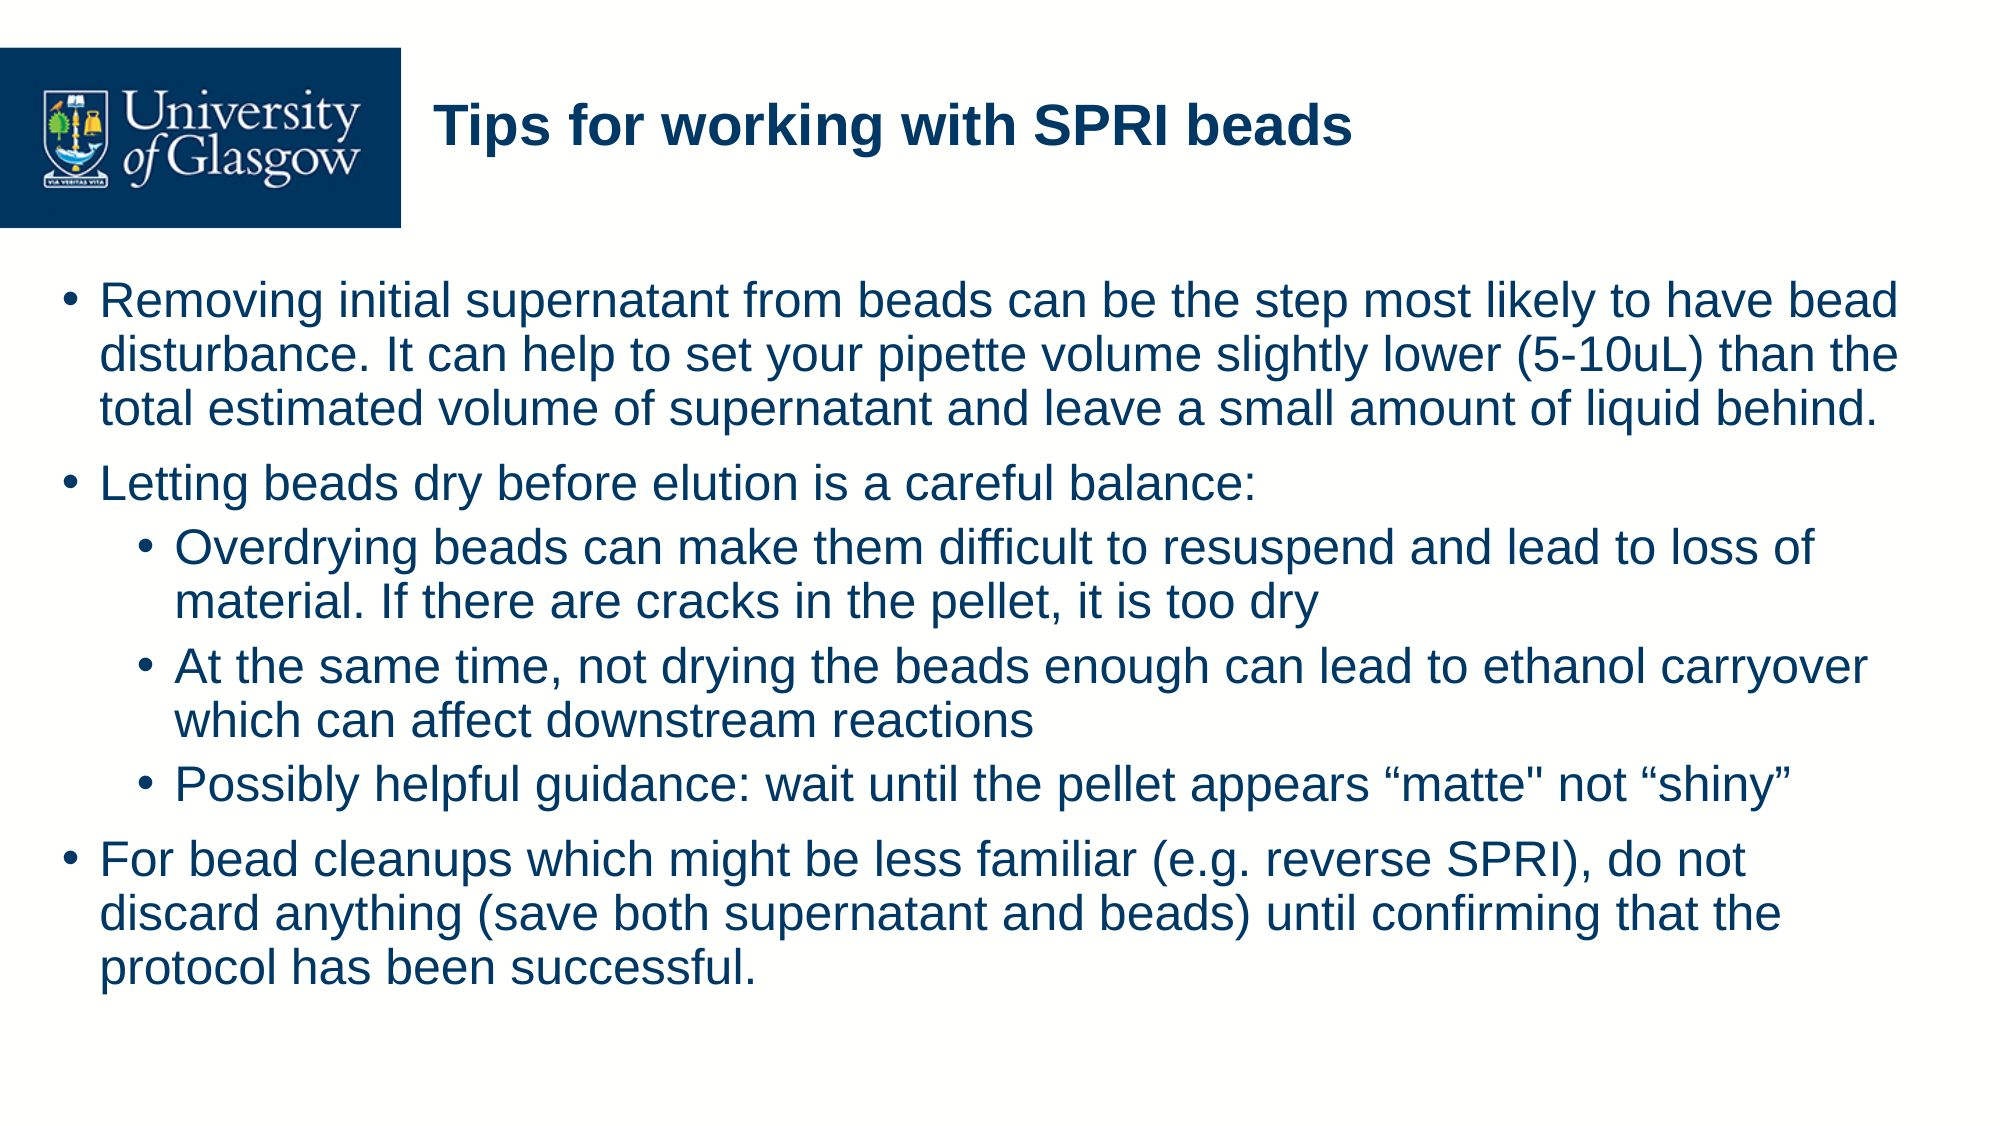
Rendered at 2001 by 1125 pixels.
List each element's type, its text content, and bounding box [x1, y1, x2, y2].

picture [0, 0, 2000, 1125]
title Tips for working with SPRI beads [418, 87, 1930, 234]
list Removing initial supernatant from beads can be the step most likely to have bead disturbance. It can help to set your pipette volume slightly lower (5-10uL) than the total estimated volume of supernatant and leave a small amount of liquid behind. Letting beads dry before elution is a careful balance: Overdrying beads can make them difficult to resuspend and lead to loss of material. If there are cracks in the pellet, it is too dry At the same time, not drying the beads enough can lead to ethanol carryover which can affect downstream reactions Possibly helpful guidance: wait until the pellet appears “matte" not “shiny” For bead cleanups which might be less familiar (e.g. reverse SPRI), do not discard anything (save both supernatant and beads) until confirming that the protocol has been successful. [46, 266, 1930, 1023]
